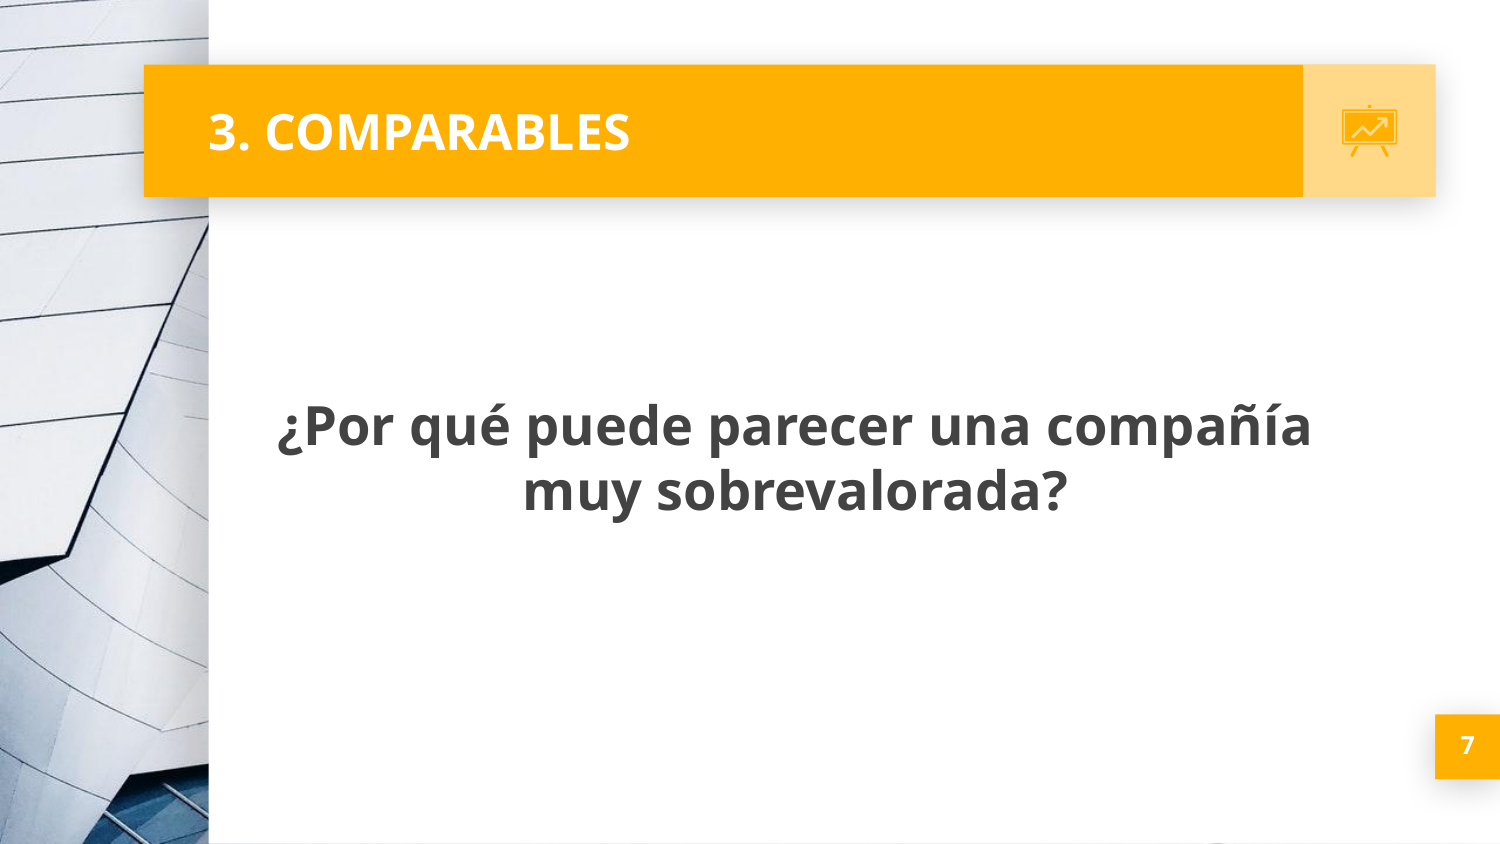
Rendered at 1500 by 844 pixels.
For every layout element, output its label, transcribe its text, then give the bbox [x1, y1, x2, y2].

slide_number 7 [1435, 714, 1500, 780]
picture [0, 0, 208, 844]
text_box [1341, 104, 1398, 157]
title 3. COMPARABLES [193, 64, 1300, 197]
list ¿Por qué puede parecer una compañía muy sobrevalorada? [209, 221, 1372, 704]
